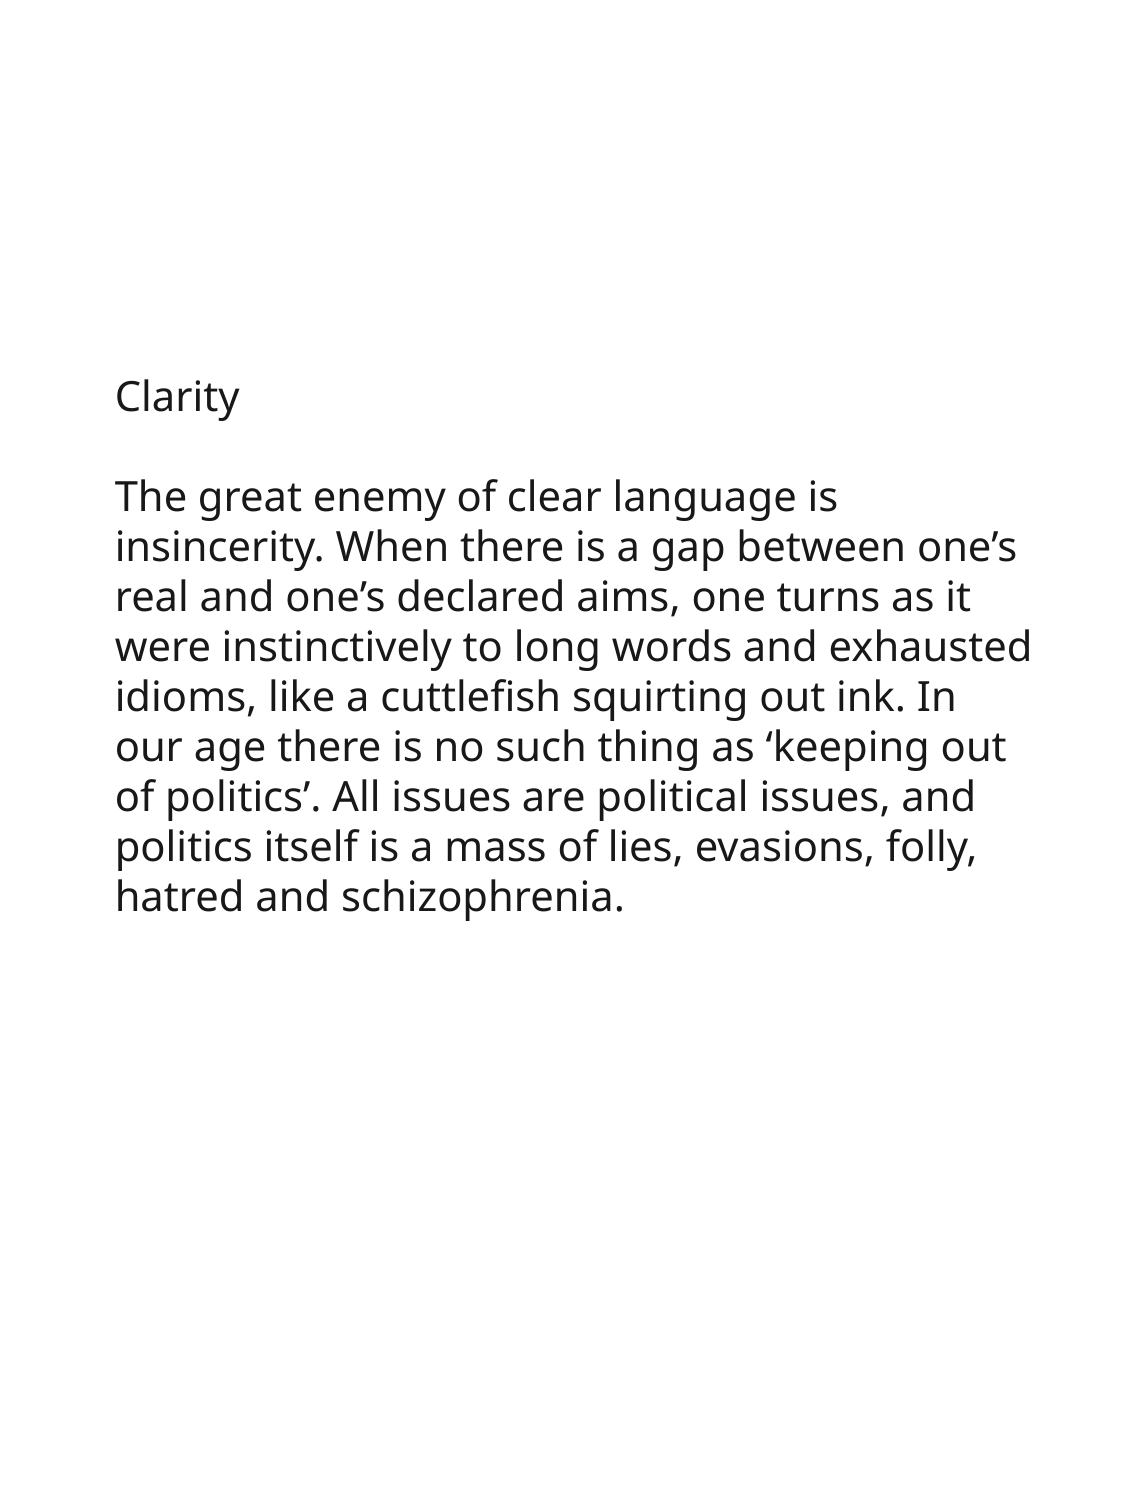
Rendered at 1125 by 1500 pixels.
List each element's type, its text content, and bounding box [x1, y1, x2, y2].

text_box Clarity The great enemy of clear language is insincerity. When there is a gap between one’s real and one’s declared aims, one turns as it were instinctively to long words and exhausted idioms, like a cuttlefish squirting out ink. In our age there is no such thing as ‘keeping out of politics’. All issues are political issues, and politics itself is a mass of lies, evasions, folly, hatred and schizophrenia. [99, 312, 1050, 928]
